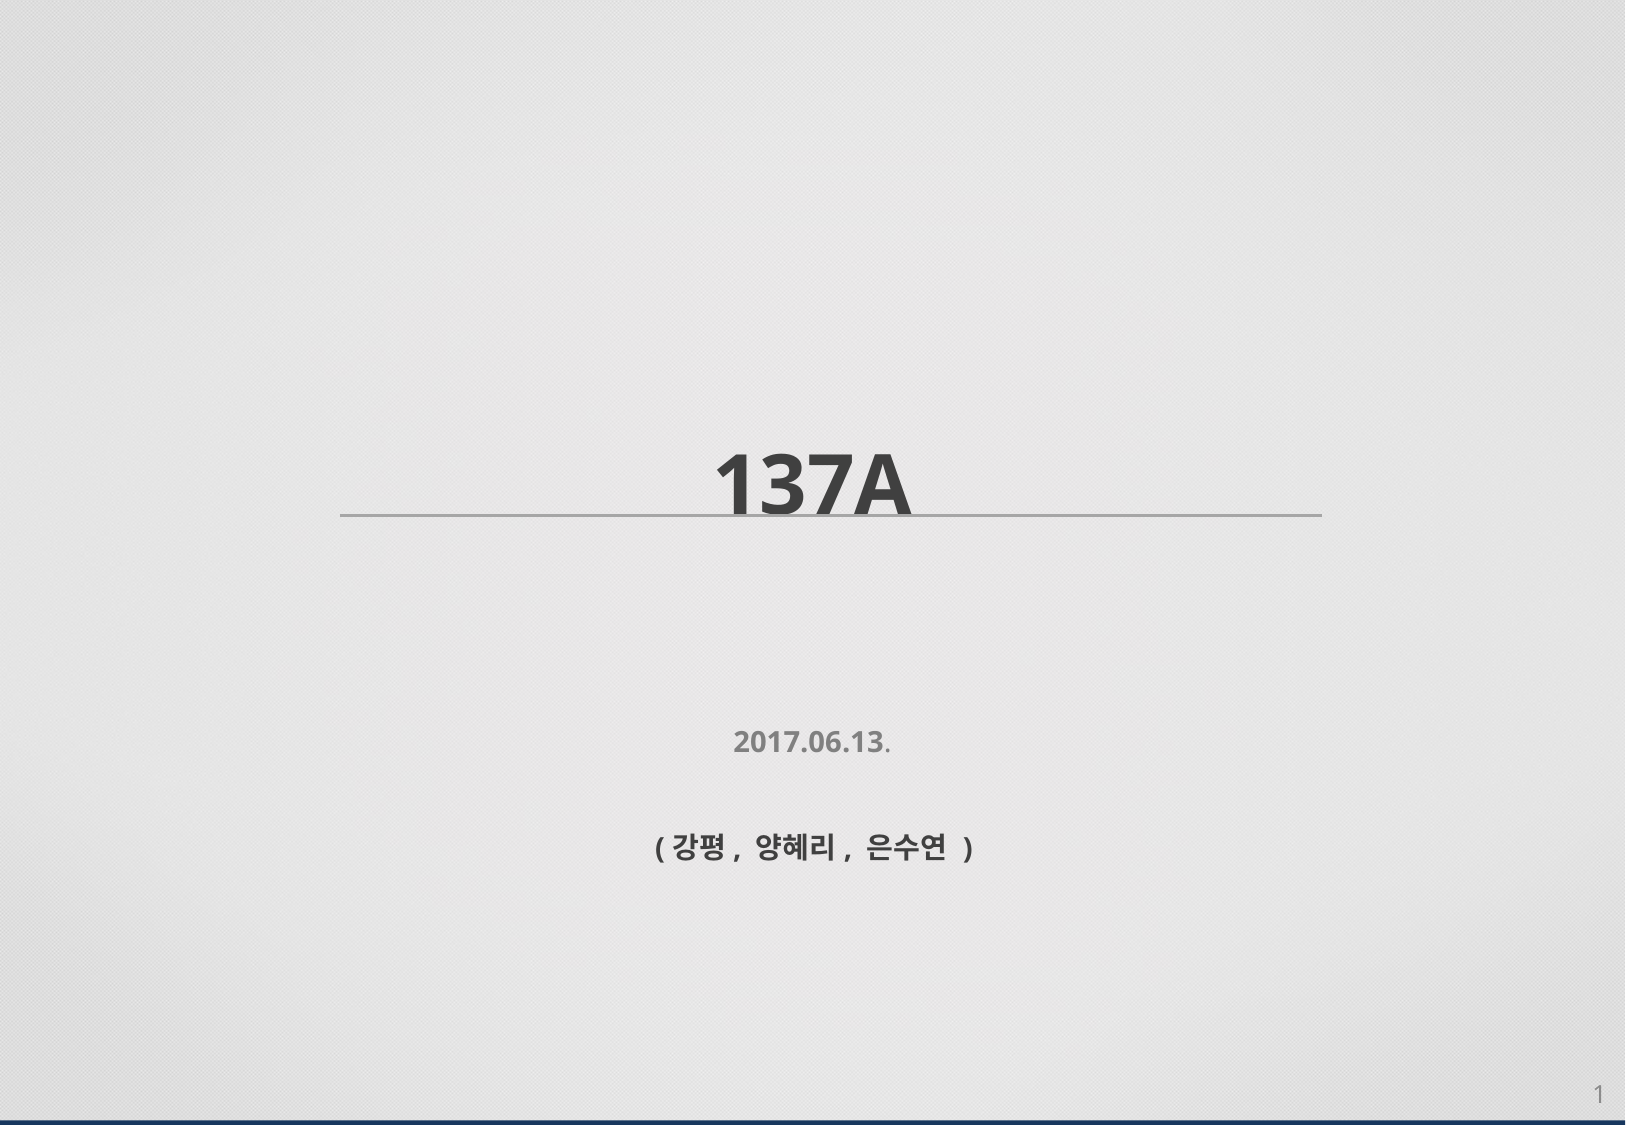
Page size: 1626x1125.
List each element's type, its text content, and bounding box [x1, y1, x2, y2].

text_box (강평, 양혜리, 은수연 ) [431, 822, 1197, 872]
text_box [339, 423, 1323, 768]
slide_number 1 [1242, 1065, 1622, 1125]
